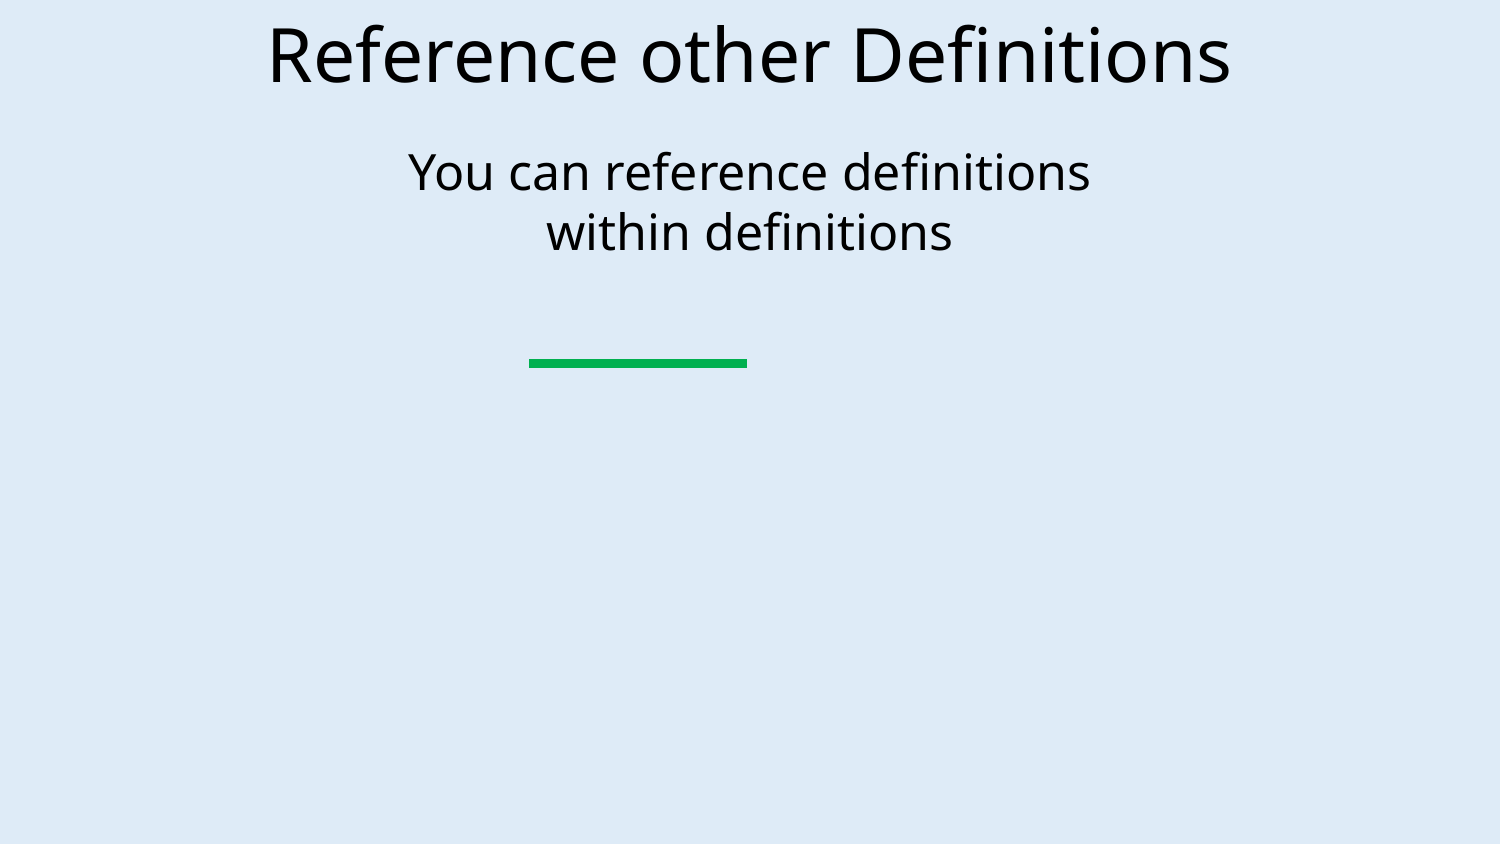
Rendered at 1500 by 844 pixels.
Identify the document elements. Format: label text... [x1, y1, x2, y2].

picture [435, 213, 1065, 631]
text_box You can reference definitions within definitions [328, 132, 1172, 268]
text_box Reference other Definitions [0, 0, 1500, 105]
